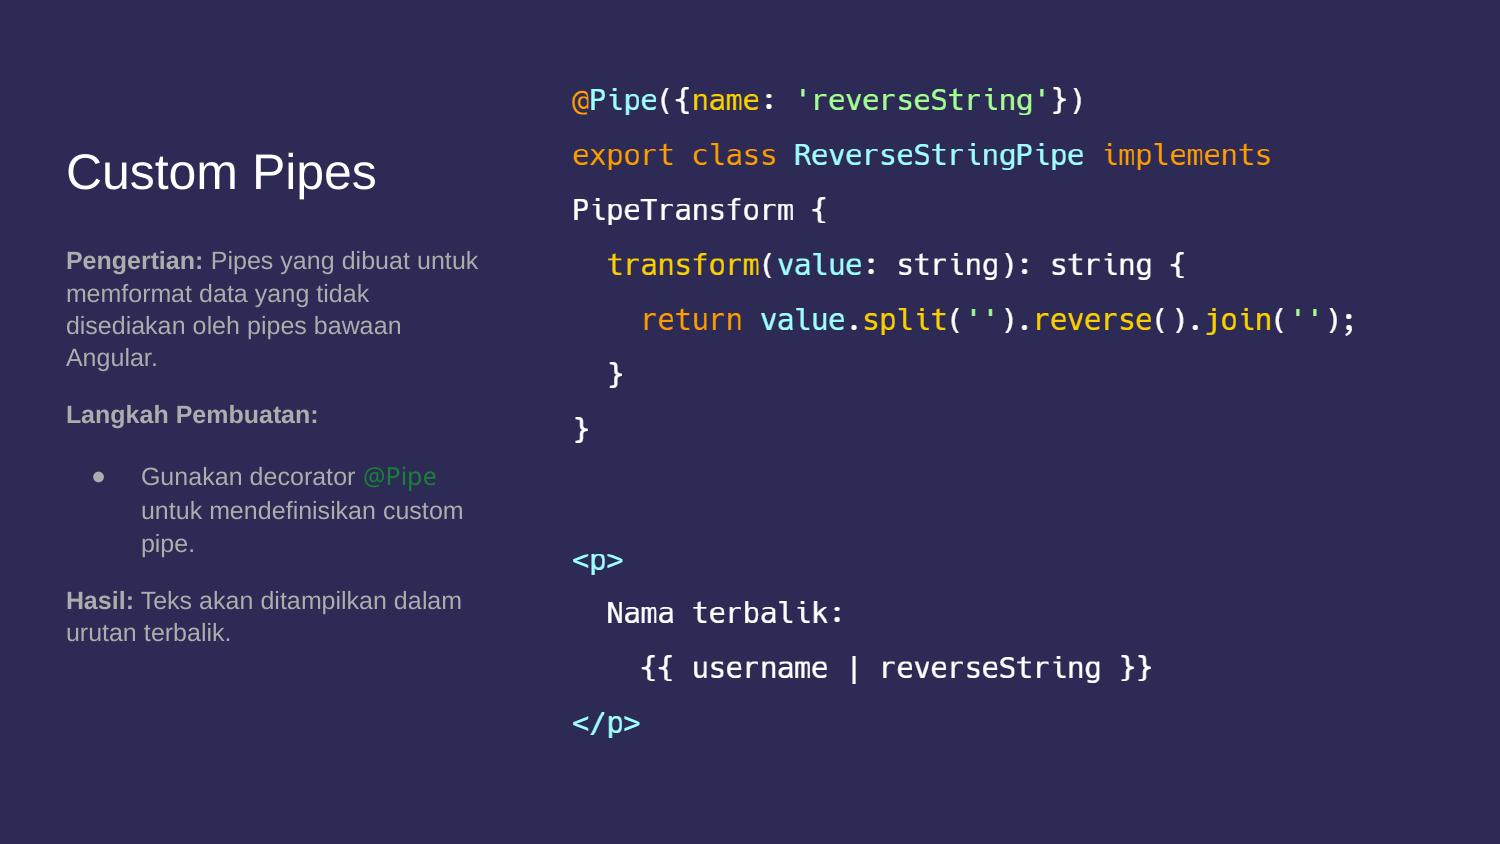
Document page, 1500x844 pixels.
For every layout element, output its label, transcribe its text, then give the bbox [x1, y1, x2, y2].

title Custom Pipes [51, 91, 512, 216]
list Pengertian: Pipes yang dibuat untuk memformat data yang tidak disediakan oleh pipes bawaan Angular. Langkah Pembuatan: Gunakan decorator @Pipe untuk mendefinisikan custom pipe. Hasil: Teks akan ditampilkan dalam urutan terbalik. [51, 227, 512, 750]
picture [536, 24, 1476, 475]
picture [536, 482, 1476, 769]
